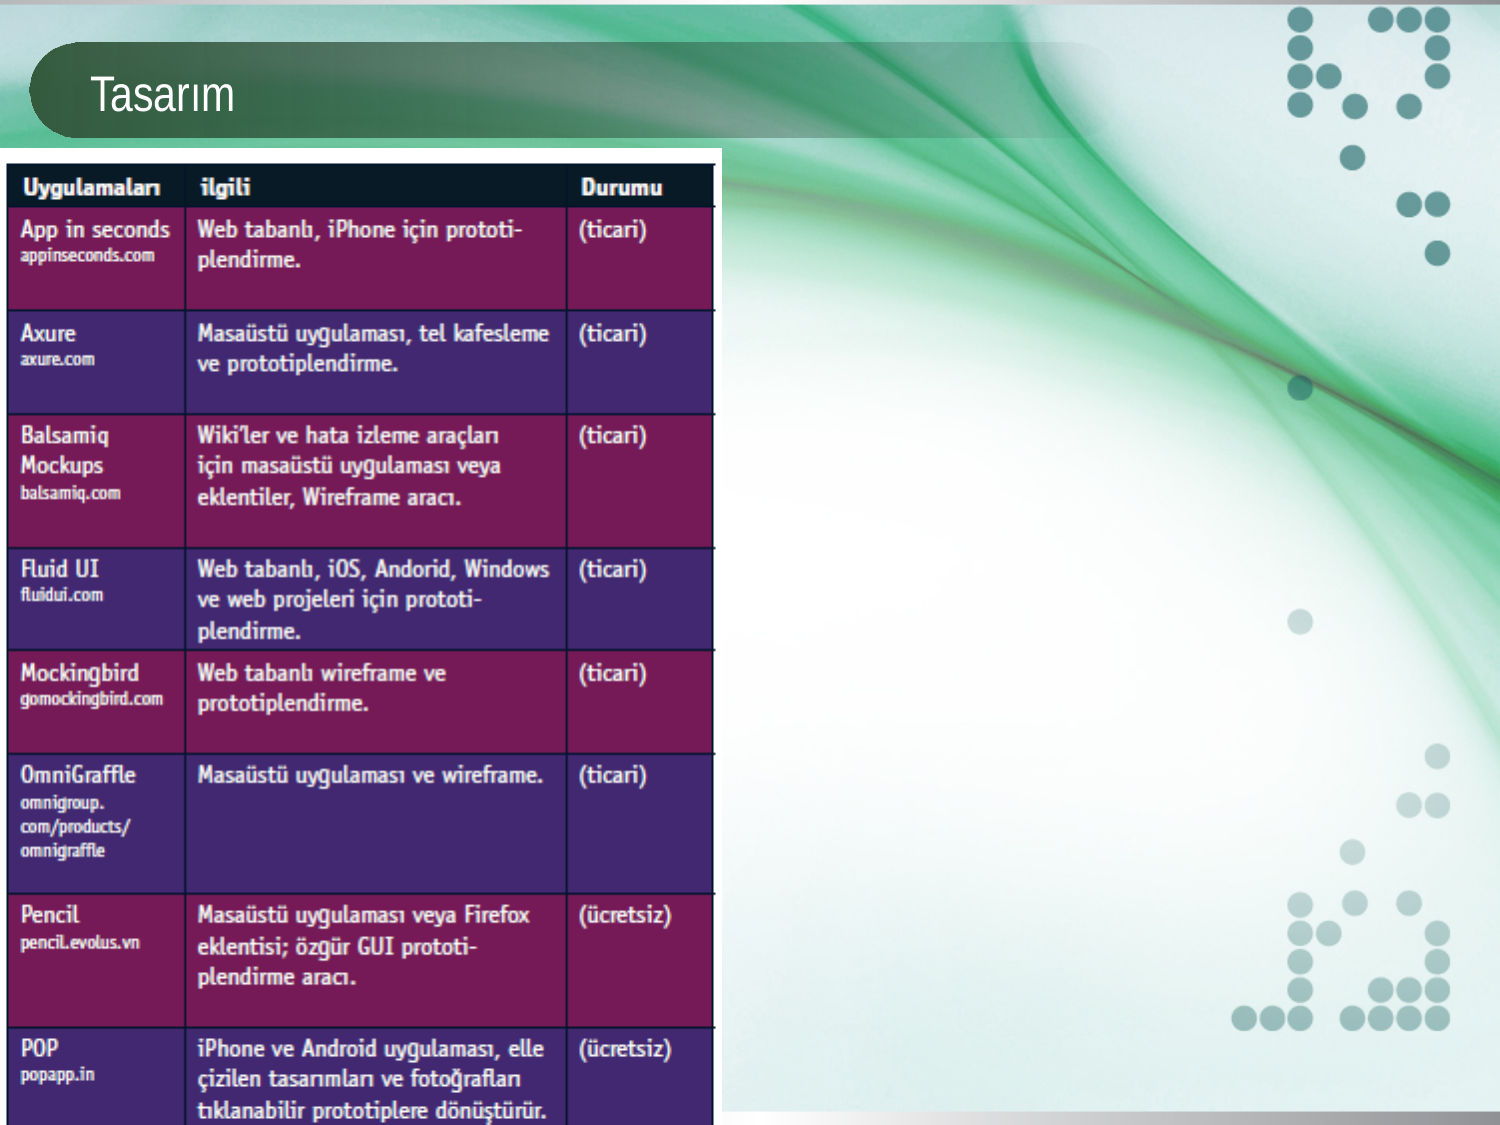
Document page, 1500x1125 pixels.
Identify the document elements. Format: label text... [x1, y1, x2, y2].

text_box [29, 42, 1080, 138]
picture [0, 0, 1500, 1125]
title Tasarım [75, 43, 1425, 141]
